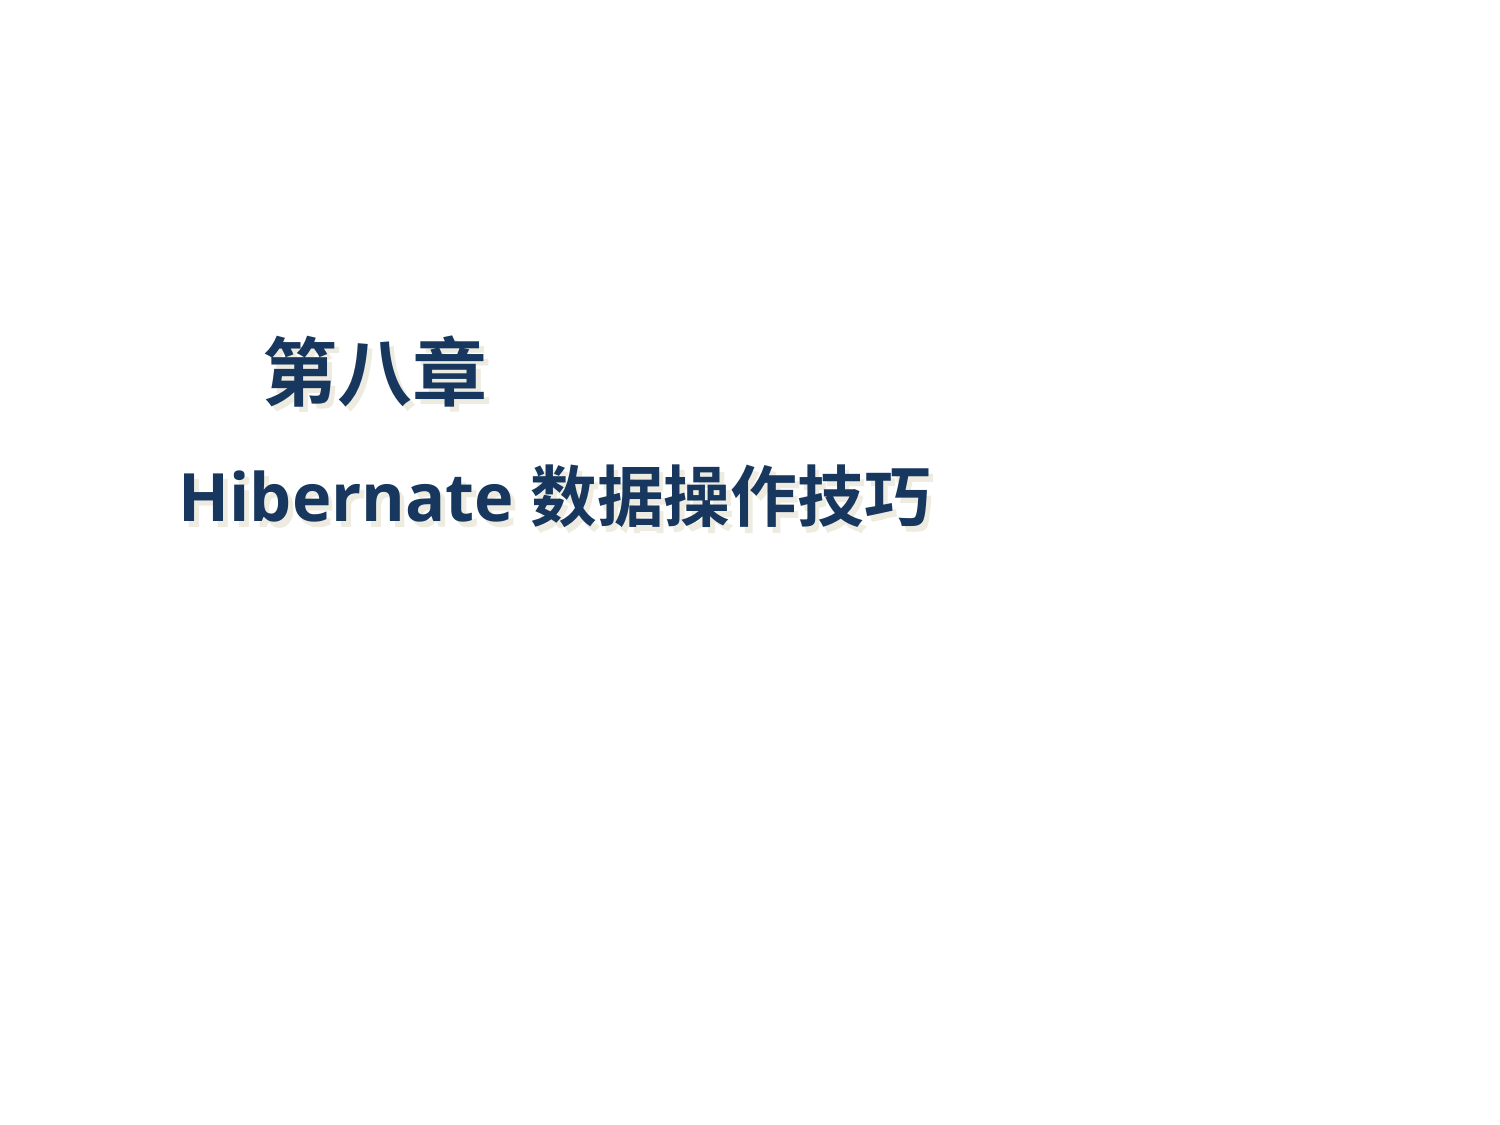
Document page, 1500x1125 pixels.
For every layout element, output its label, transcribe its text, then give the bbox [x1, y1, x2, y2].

text_box Hibernate数据操作技巧 [163, 457, 1180, 599]
text_box 第八章 [210, 328, 539, 411]
